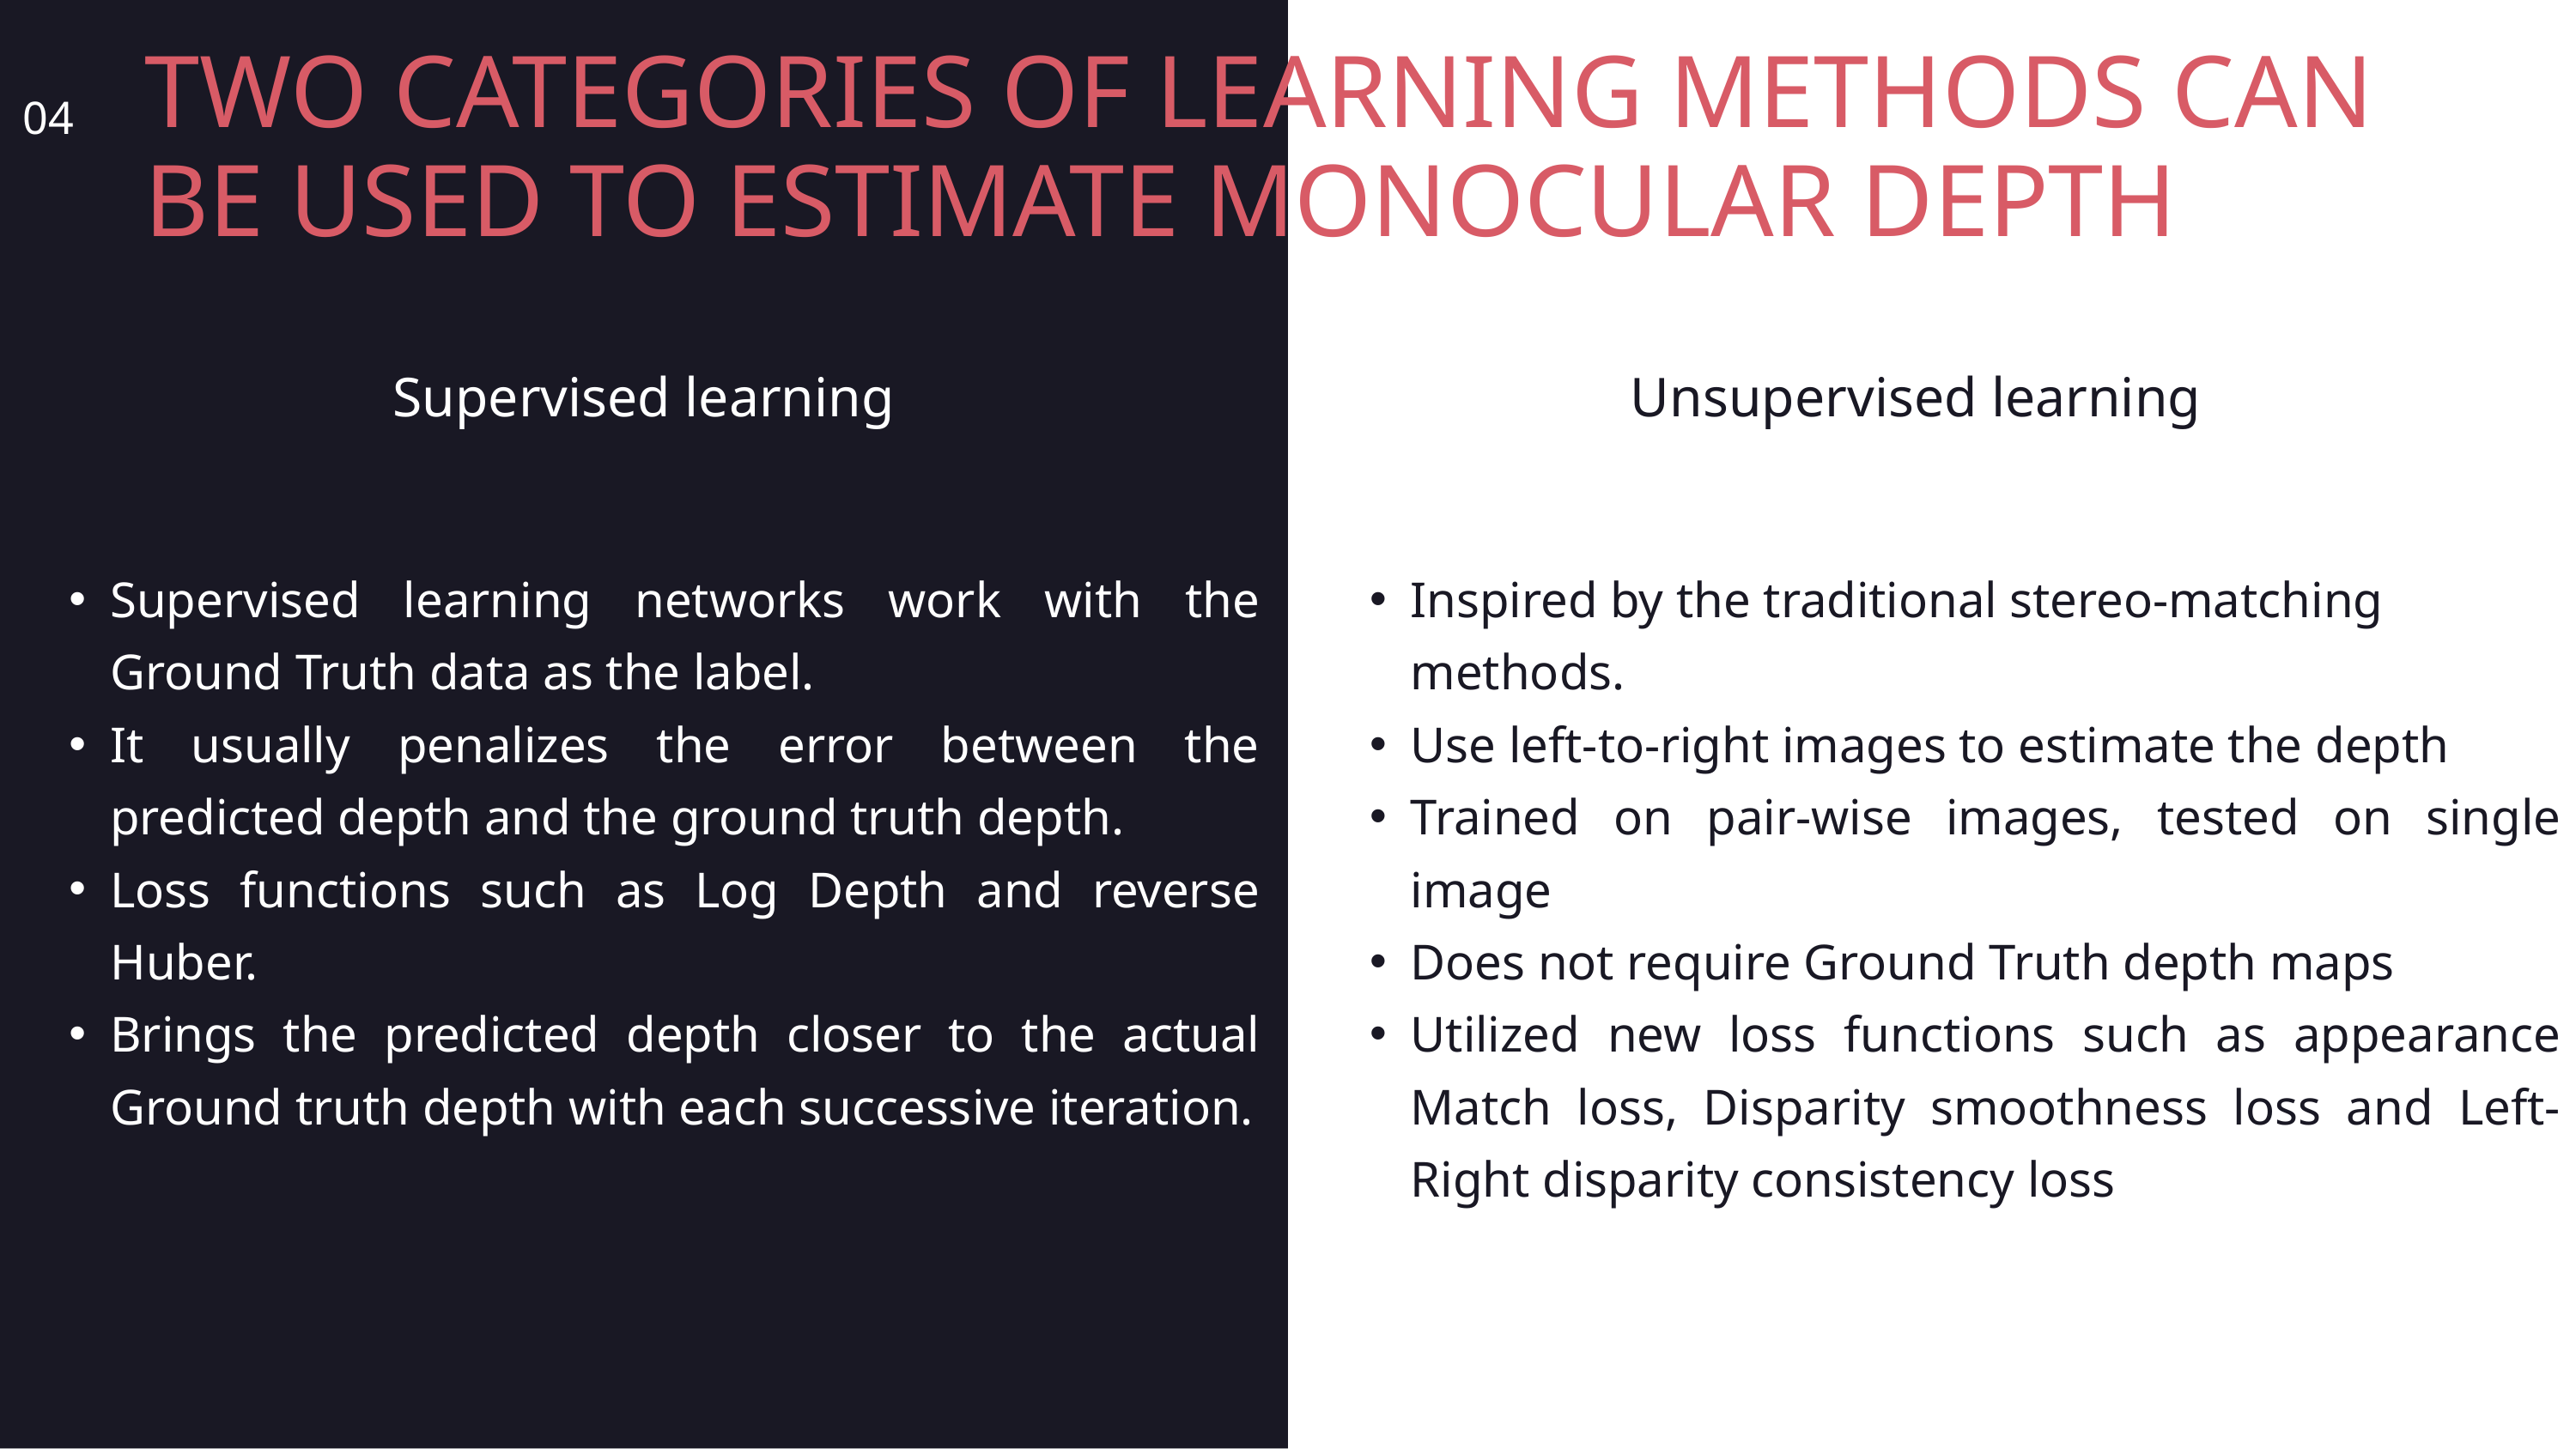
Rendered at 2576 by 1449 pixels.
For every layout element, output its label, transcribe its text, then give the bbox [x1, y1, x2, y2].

text_box Inspired by the traditional stereo-matching methods. Use left-to-right images to estimate the depth Trained on pair-wise images, tested on single image Does not require Ground Truth depth maps Utilized new loss functions such as appearance Match loss, Disparity smoothness loss and Left-Right disparity consistency loss [1328, 555, 2561, 1207]
text_box Supervised learning networks work with the Ground Truth data as the label. It usually penalizes the error between the predicted depth and the ground truth depth. Loss functions such as Log Depth and reverse Huber. Brings the predicted depth closer to the actual Ground truth depth with each successive iteration. [27, 555, 1261, 1135]
text_box Unsupervised learning [1328, 357, 2504, 427]
text_box TWO CATEGORIES OF LEARNING METHODS CAN BE USED TO ESTIMATE MONOCULAR DEPTH [144, 38, 2512, 257]
text_box [0, 0, 1288, 1449]
text_box 04 [22, 89, 203, 144]
text_box Supervised learning [56, 357, 1232, 427]
